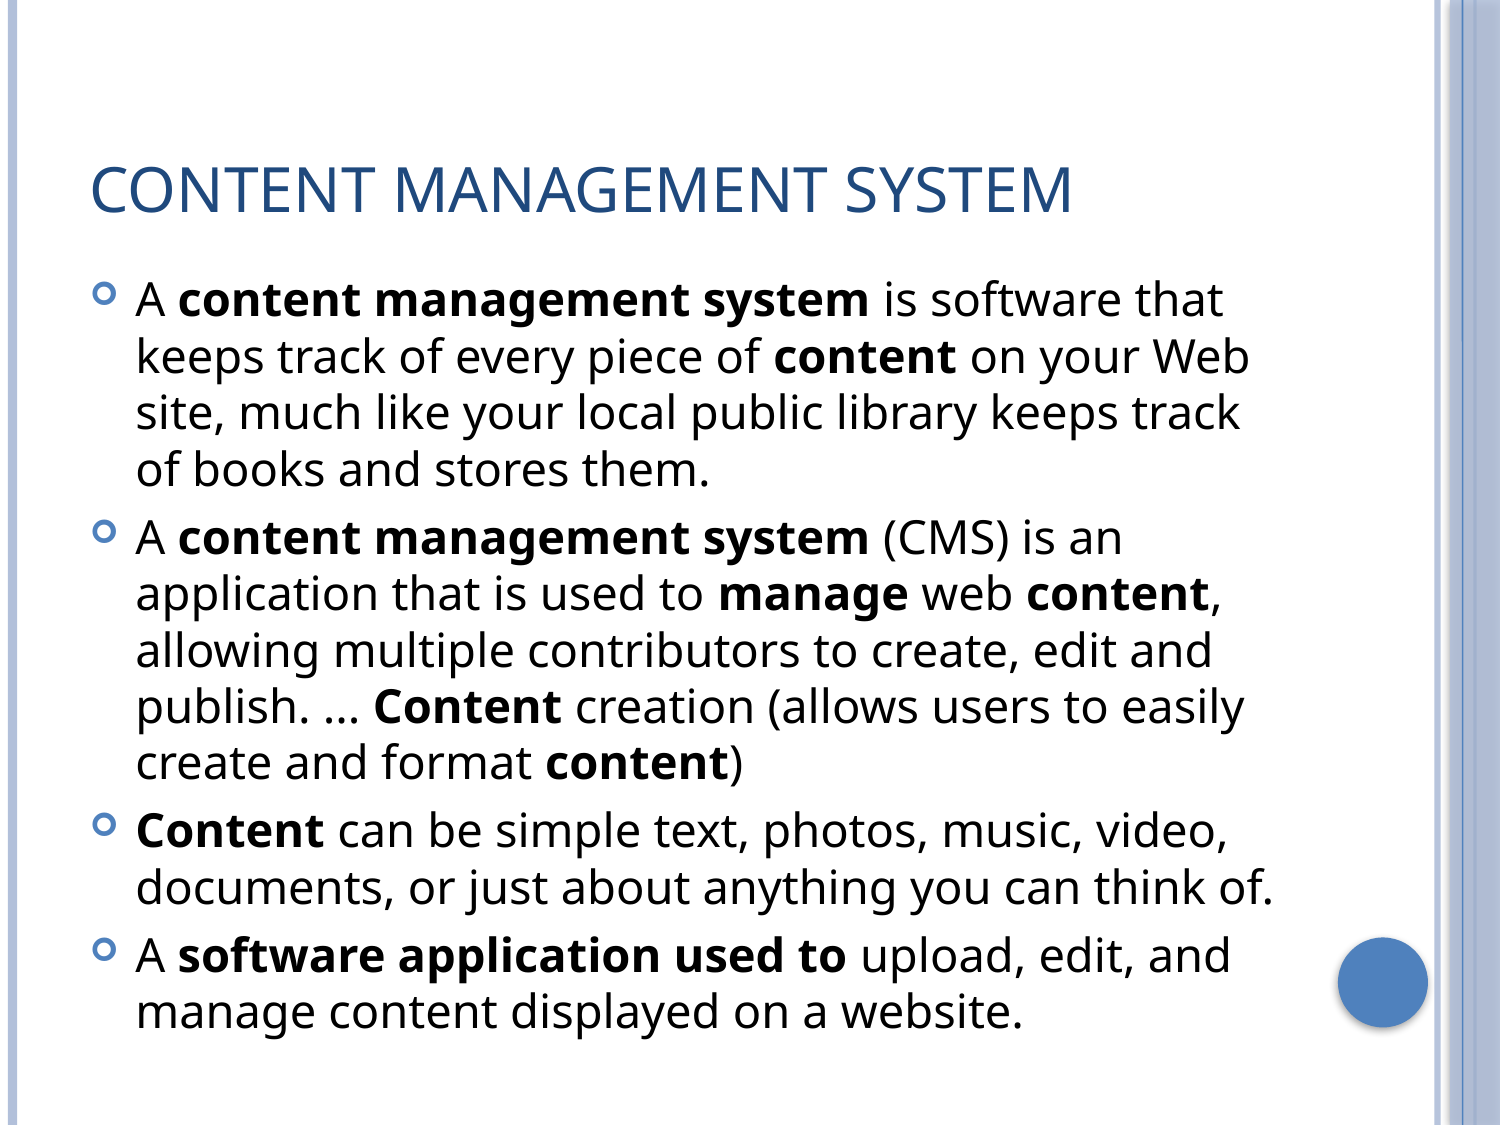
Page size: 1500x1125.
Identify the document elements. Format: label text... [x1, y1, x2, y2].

title Content management system [75, 45, 1300, 233]
list A content management system is software that keeps track of every piece of content on your Web site, much like your local public library keeps track of books and stores them. A content management system (CMS) is an application that is used to manage web content, allowing multiple contributors to create, edit and publish. ... Content creation (allows users to easily create and format content) Content can be simple text, photos, music, video, documents, or just about anything you can think of. A software application used to upload, edit, and manage content displayed on a website. [75, 262, 1300, 1062]
